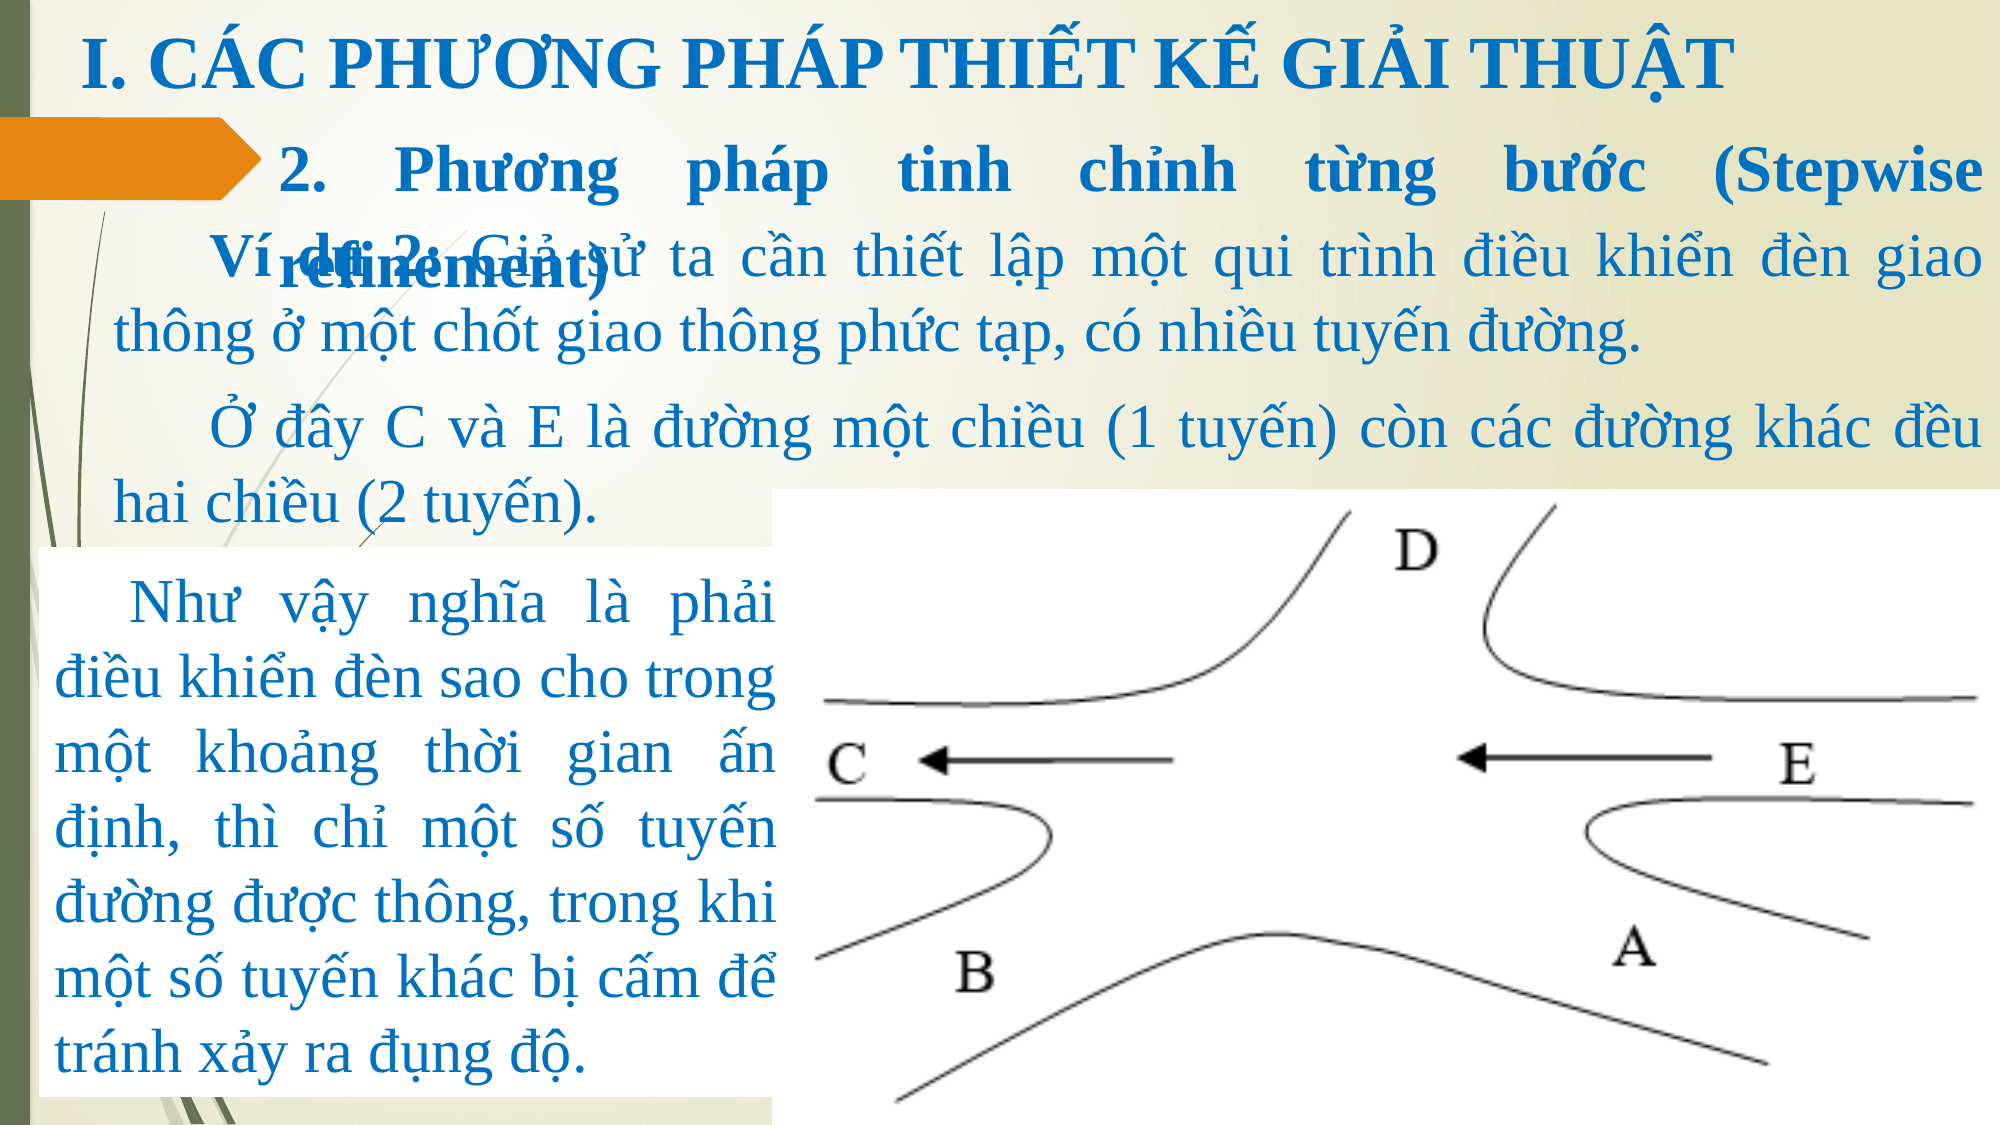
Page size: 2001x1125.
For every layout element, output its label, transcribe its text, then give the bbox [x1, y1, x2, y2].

title I. CÁC PHƯƠNG PHÁP THIẾT KẾ GIẢI THUẬT [65, 5, 2000, 113]
text_box Ở đây C và E là đường một chiều (1 tuyến) còn các đường khác đều hai chiều (2 tuyến). [98, 377, 2000, 542]
text_box 2. Phương pháp tinh chỉnh từng bước (Stepwise refinement) [263, 101, 2000, 206]
text_box Ví dụ 2: Giả sử ta cần thiết lập một qui trình điều khiển đèn giao thông ở một chốt giao thông phức tạp, có nhiều tuyến đường. [98, 206, 2000, 371]
picture [771, 488, 2000, 1125]
text_box Như vậy nghĩa là phải điều khiển đèn sao cho trong một khoảng thời gian ấn định, thì chỉ một số tuyến đường được thông, trong khi một số tuyến khác bị cấm để tránh xảy ra đụng độ. [39, 547, 767, 1097]
